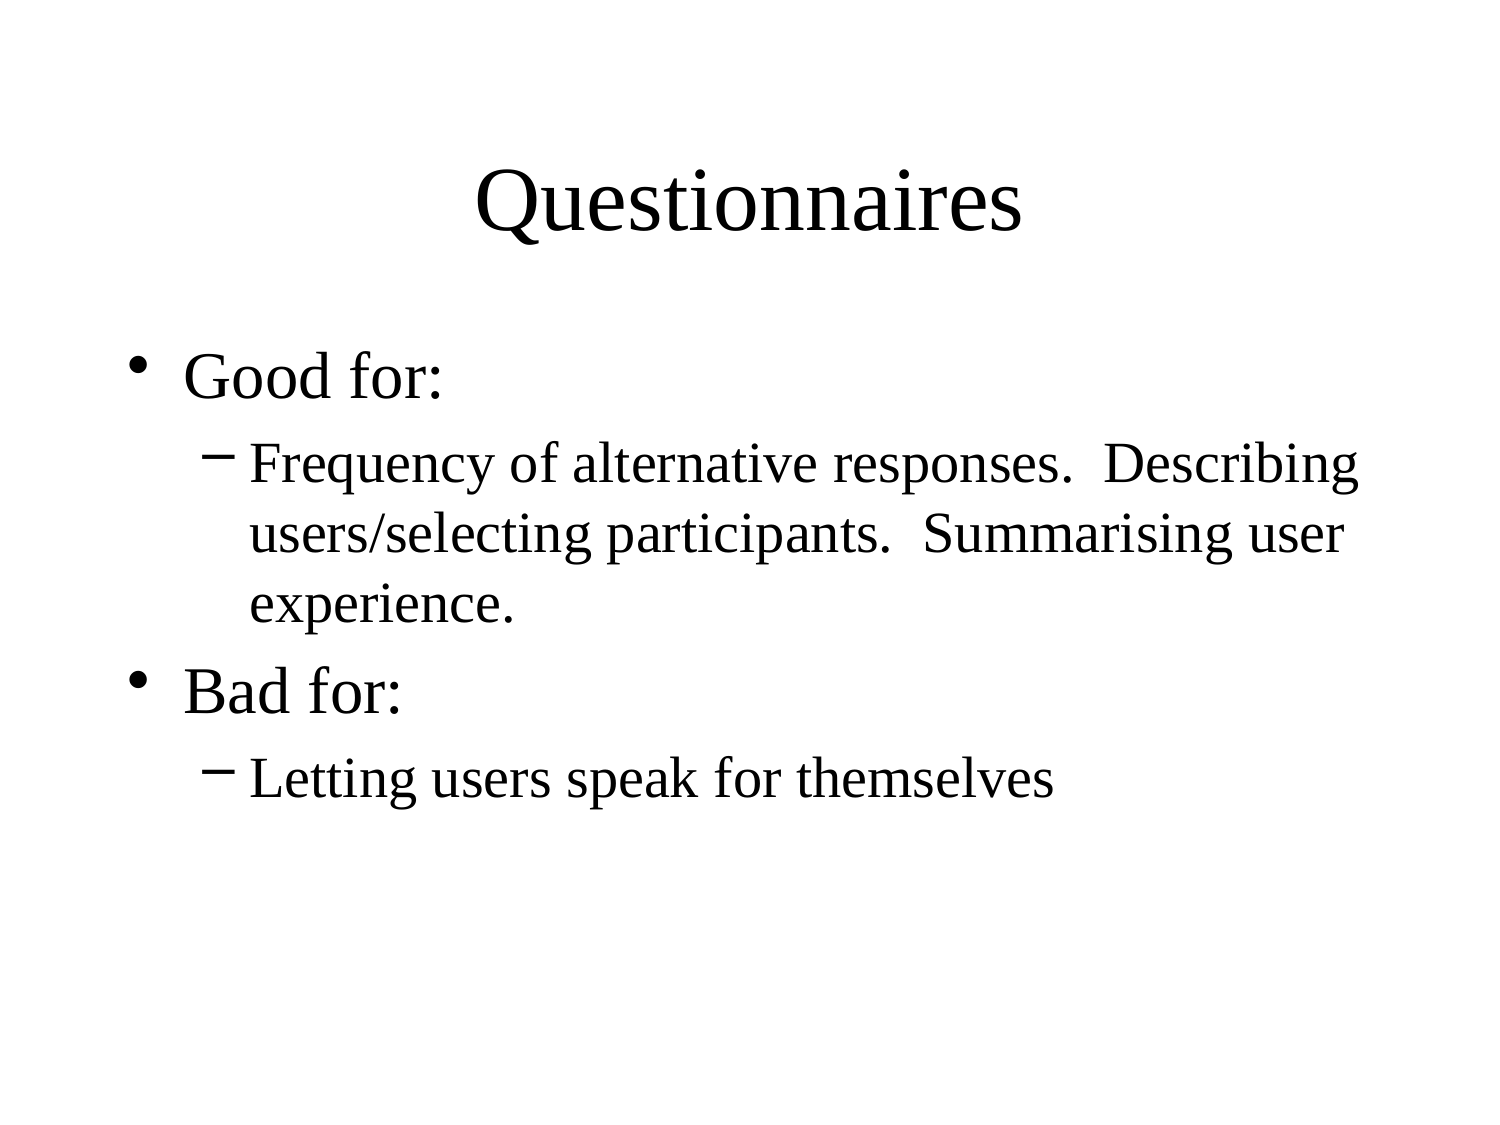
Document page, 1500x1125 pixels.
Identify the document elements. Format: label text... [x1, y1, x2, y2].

title Questionnaires [112, 99, 1388, 288]
list Good for: Frequency of alternative responses. Describing users/selecting participants. Summarising user experience. Bad for: Letting users speak for themselves [112, 324, 1388, 1000]
